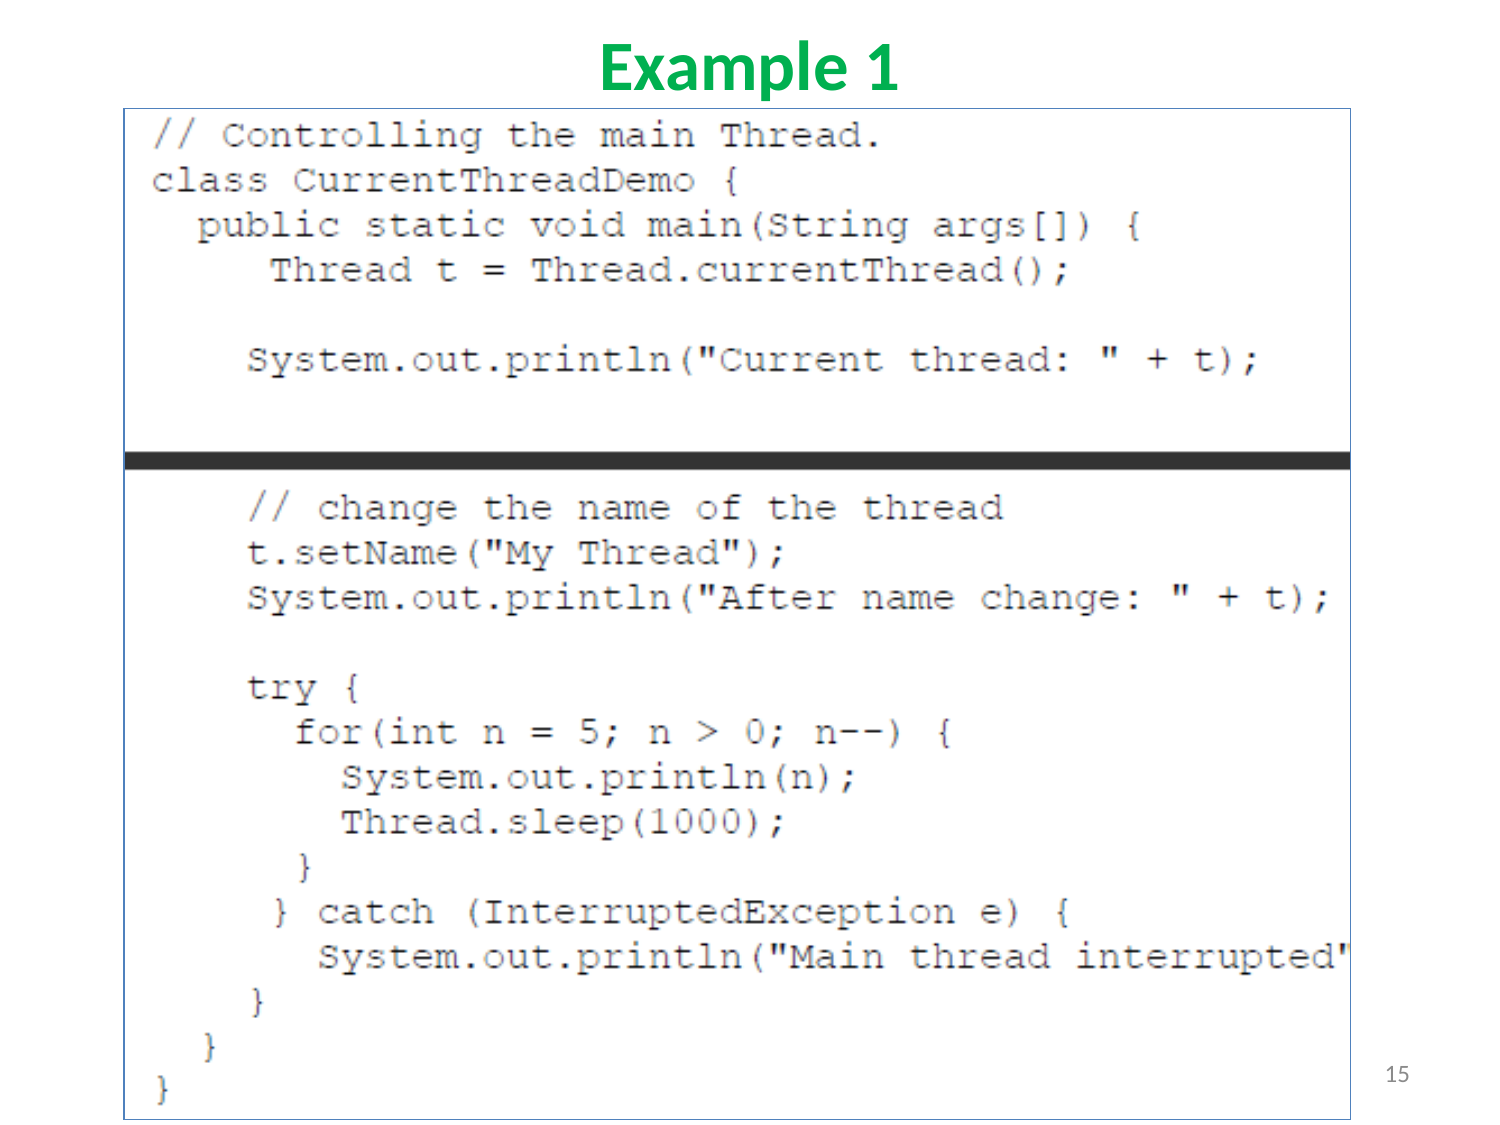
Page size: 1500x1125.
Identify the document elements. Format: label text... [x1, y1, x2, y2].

slide_number 15 [1355, 1042, 1425, 1103]
picture [124, 108, 1351, 1119]
title Example 1 [75, 28, 1425, 96]
